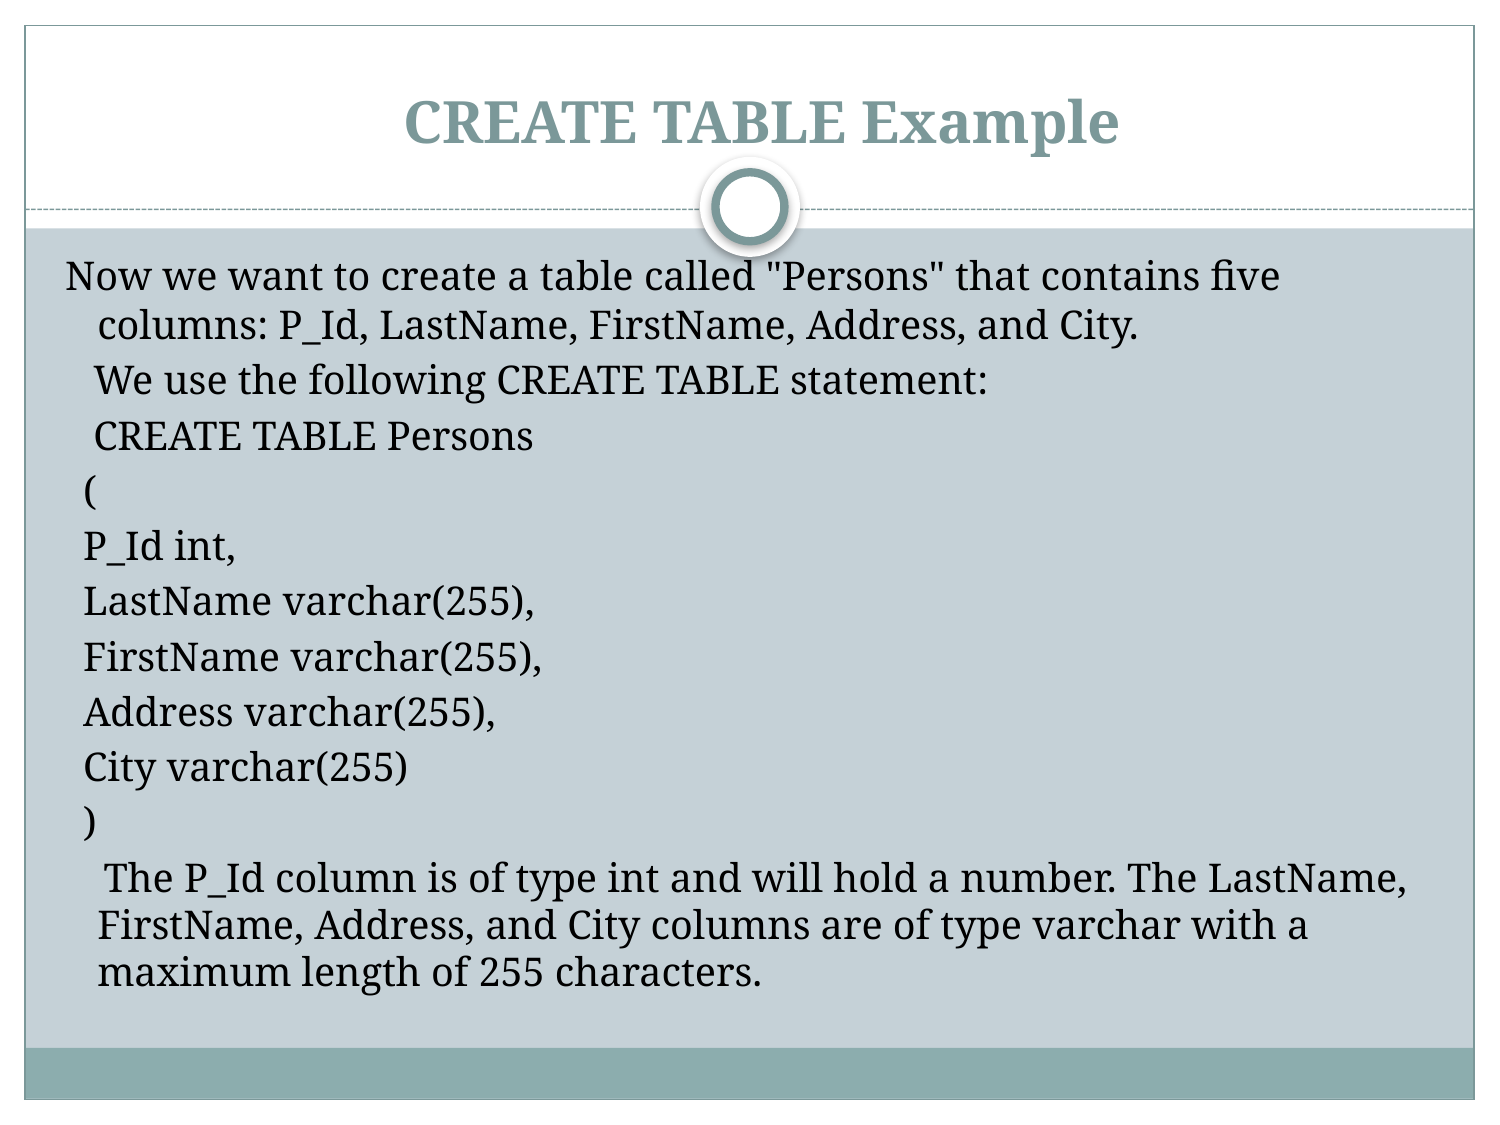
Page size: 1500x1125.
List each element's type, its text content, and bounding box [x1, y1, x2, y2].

title CREATE TABLE Example [87, 37, 1438, 162]
list Now we want to create a table called "Persons" that contains five columns: P_Id, LastName, FirstName, Address, and City. We use the following CREATE TABLE statement: CREATE TABLE Persons ( P_Id int, LastName varchar(255), FirstName varchar(255), Address varchar(255), City varchar(255) ) The P_Id column is of type int and will hold a number. The LastName, FirstName, Address, and City columns are of type varchar with a maximum length of 255 characters. [37, 162, 1463, 1088]
